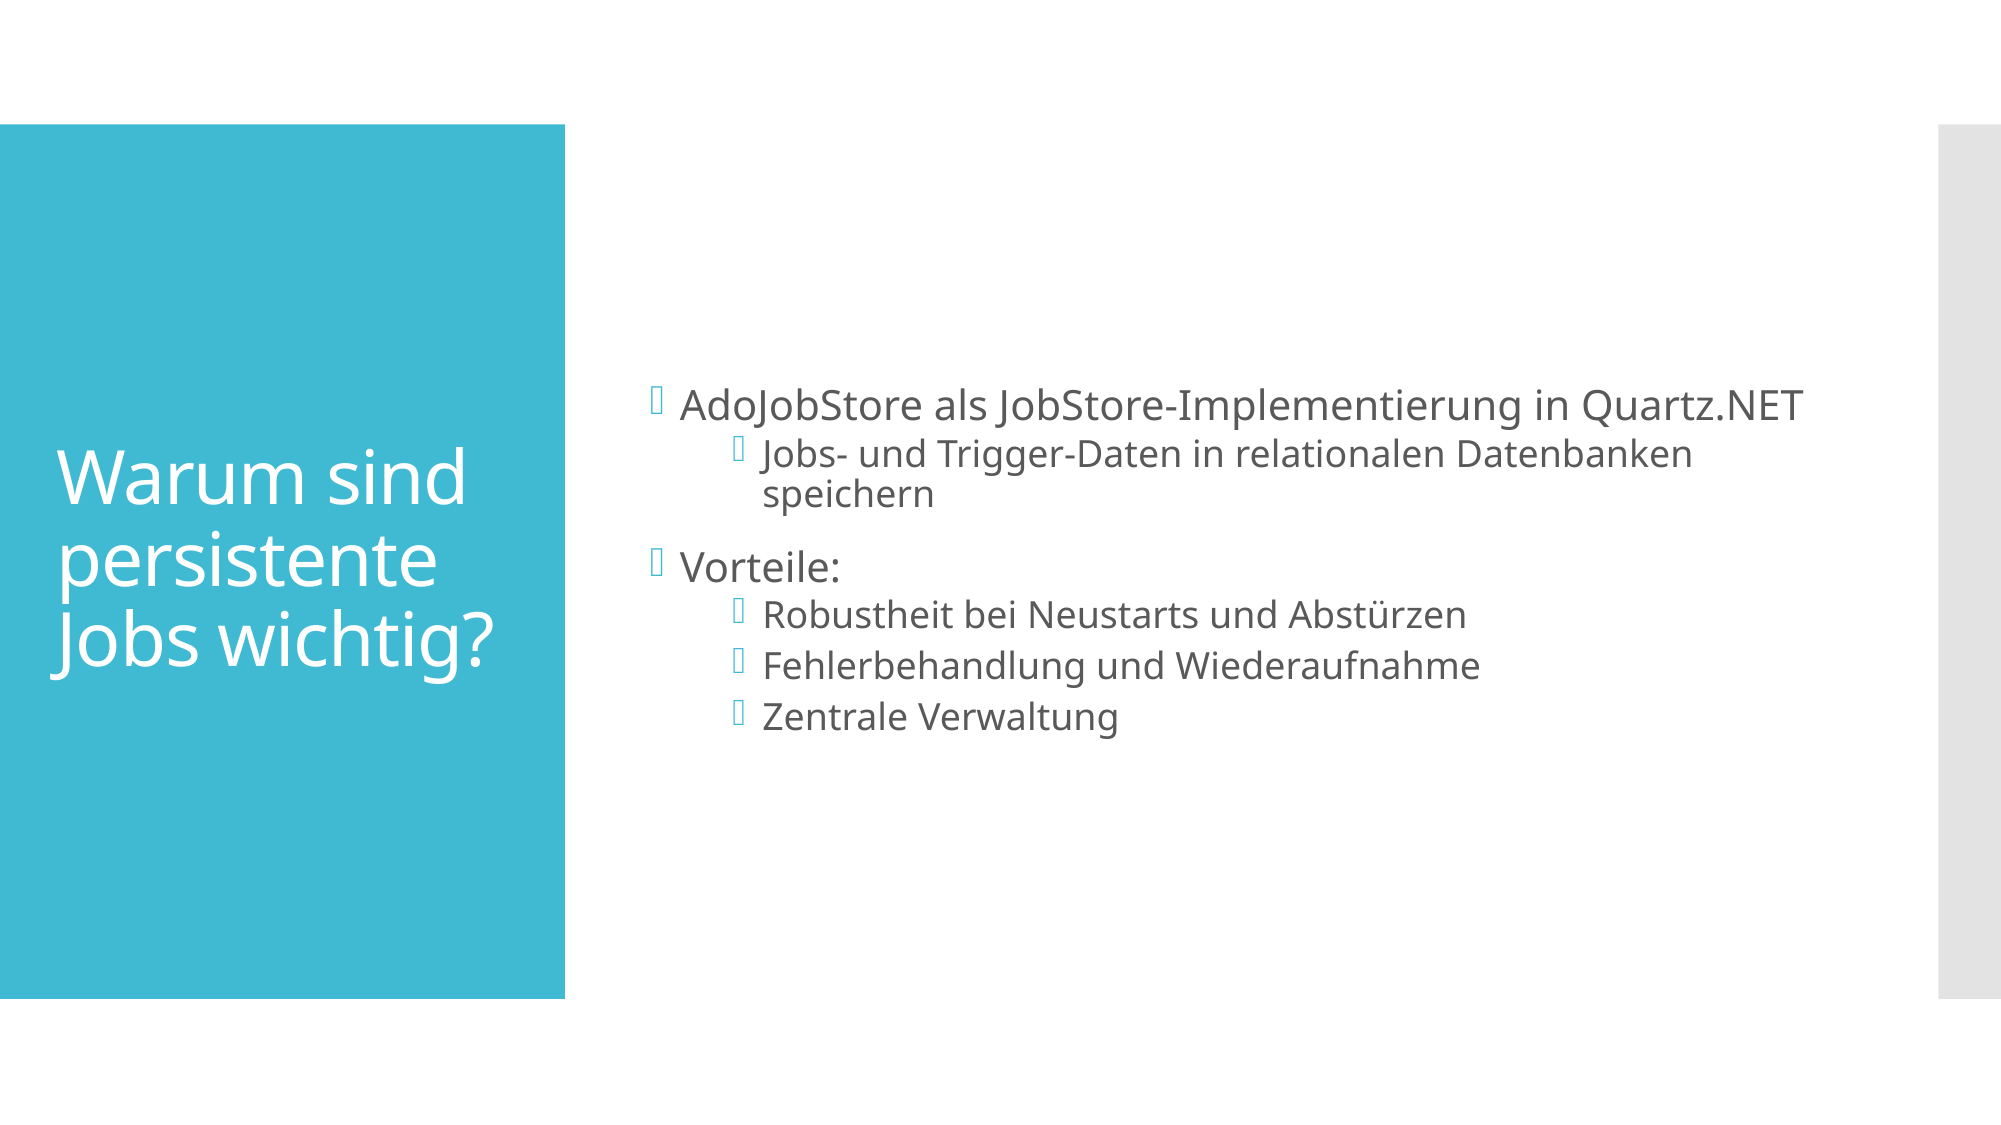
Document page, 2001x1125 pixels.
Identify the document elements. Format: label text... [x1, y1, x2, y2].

list AdoJobStore als JobStore-Implementierung in Quartz.NET Jobs- und Trigger-Daten in relationalen Datenbanken speichern Vorteile: Robustheit bei Neustarts und Abstürzen Fehlerbehandlung und Wiederaufnahme Zentrale Verwaltung [634, 141, 1835, 982]
title Warum sind persistente Jobs wichtig? [41, 184, 525, 940]
